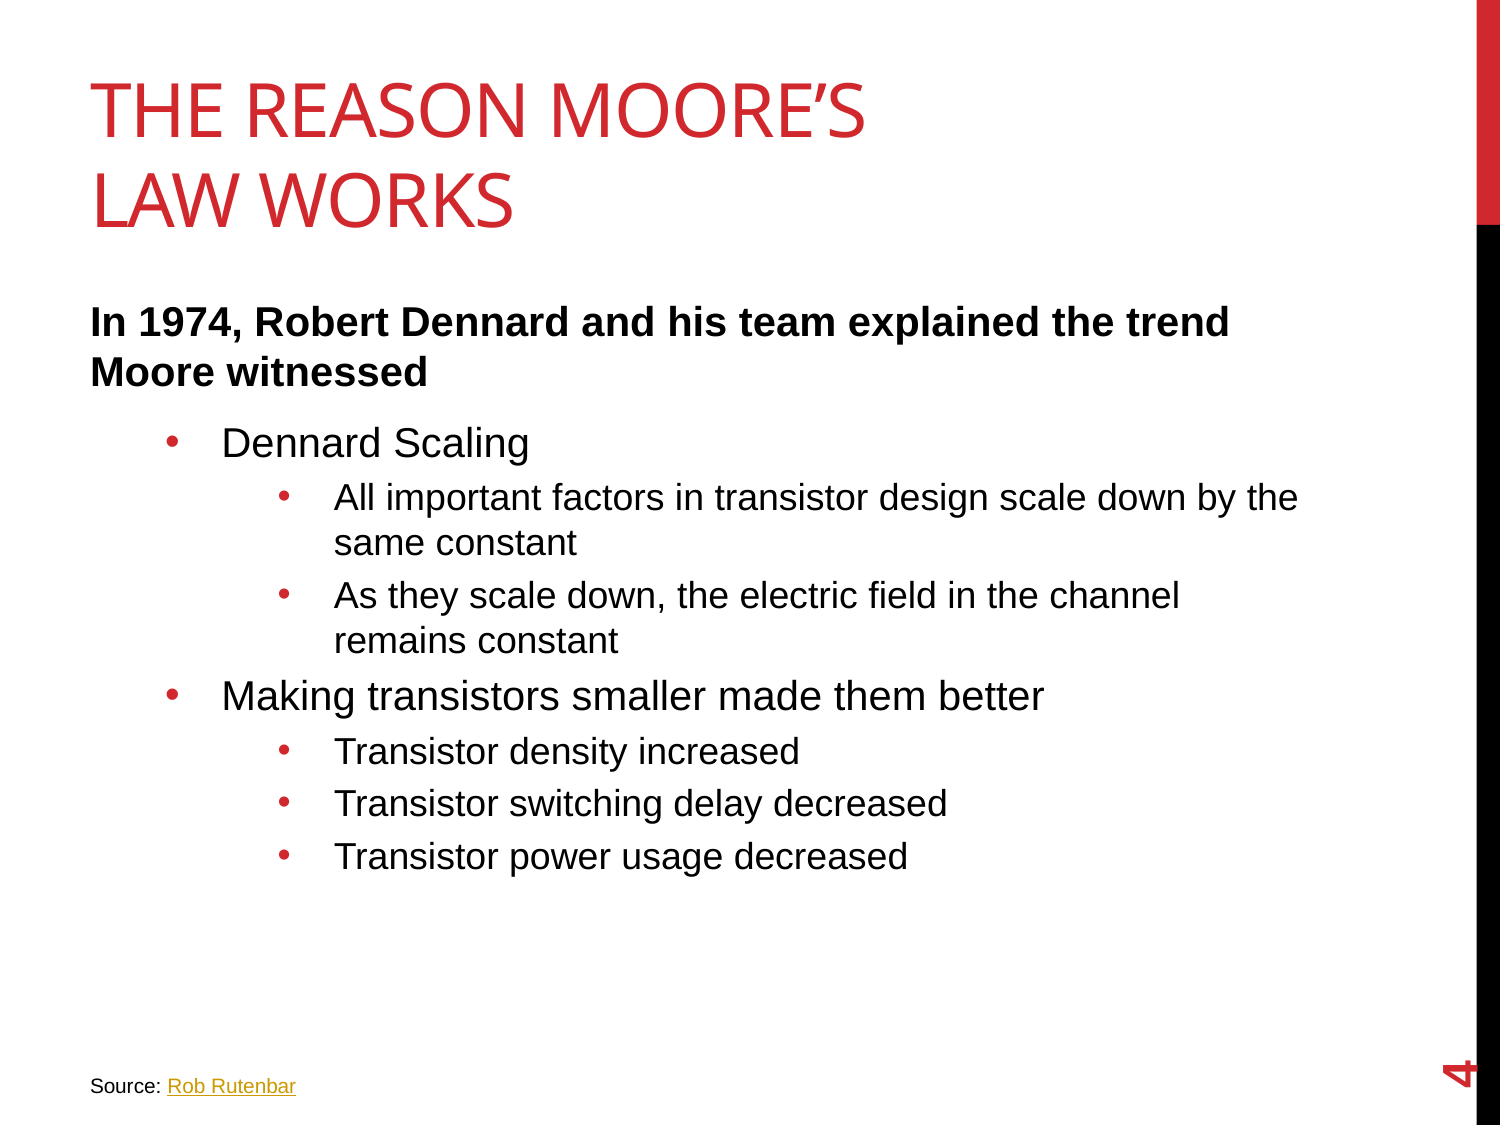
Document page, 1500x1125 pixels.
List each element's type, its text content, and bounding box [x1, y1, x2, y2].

list In 1974, Robert Dennard and his team explained the trend Moore witnessed Dennard Scaling All important factors in transistor design scale down by the same constant As they scale down, the electric field in the channel remains constant Making transistors smaller made them better Transistor density increased Transistor switching delay decreased Transistor power usage decreased [75, 287, 1325, 1005]
title The reason Moore’s law works [75, 25, 1025, 250]
slide_number 4 [1427, 887, 1488, 1104]
footer Source: Rob Rutenbar [75, 1065, 638, 1112]
